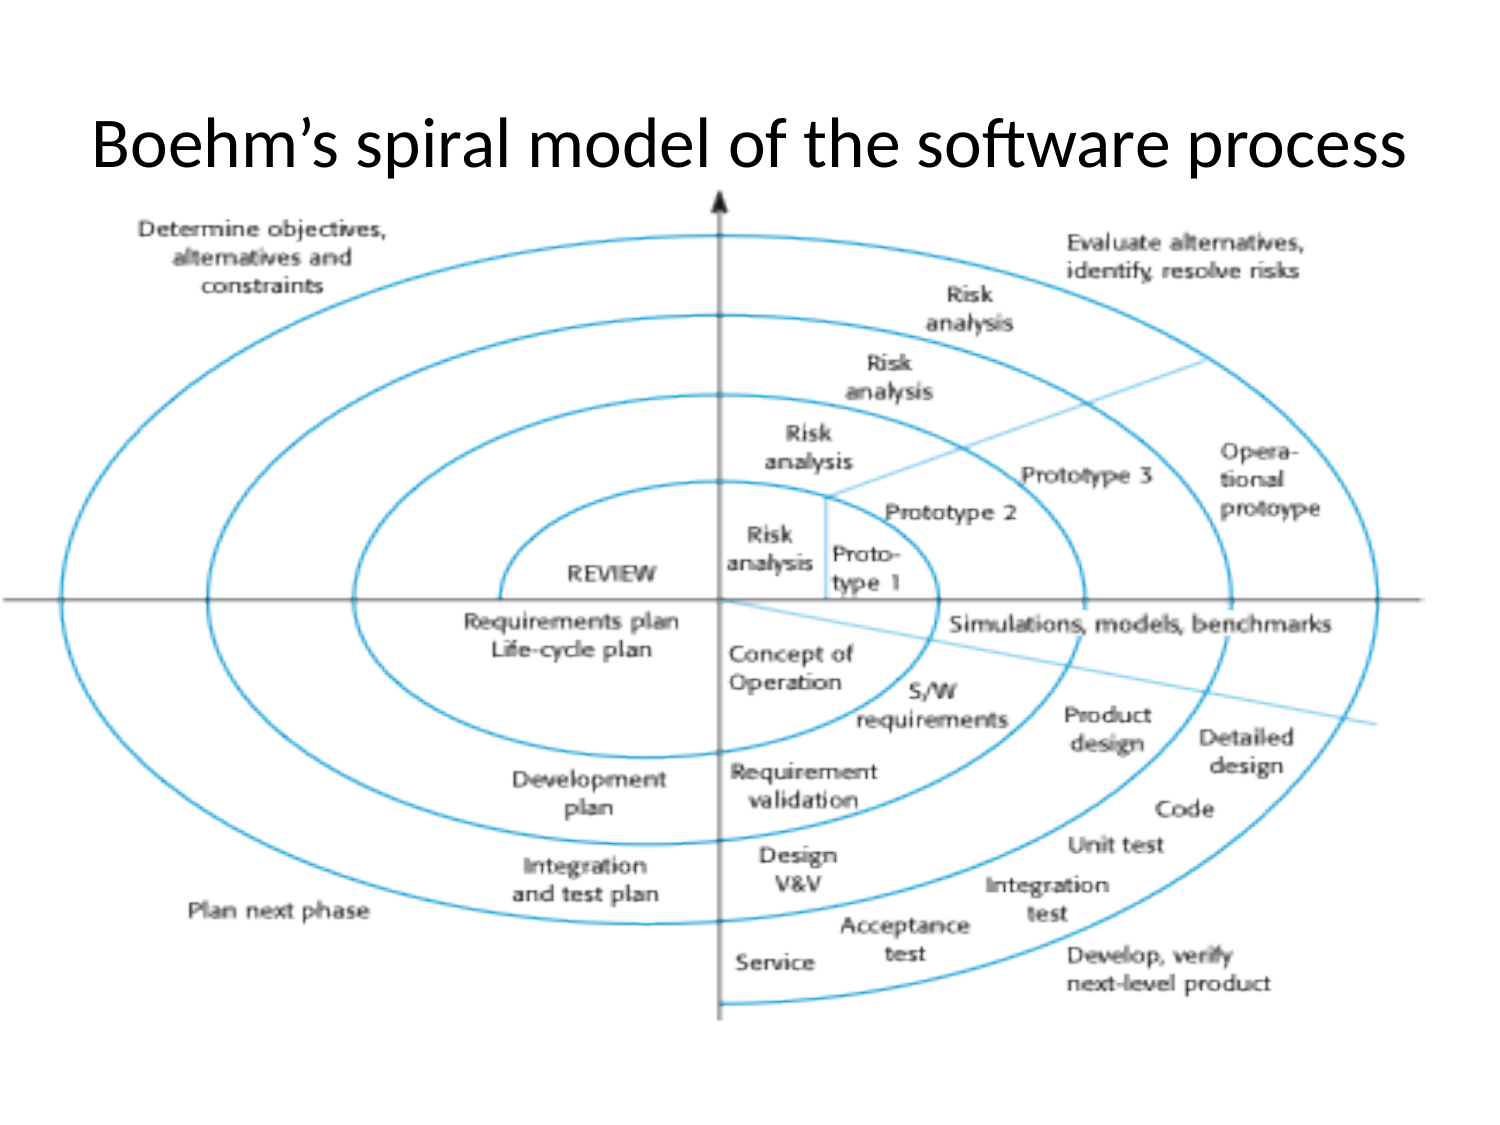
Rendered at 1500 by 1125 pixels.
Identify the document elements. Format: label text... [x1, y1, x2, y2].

title Boehm’s spiral model of the software process [75, 45, 1425, 186]
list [0, 187, 1426, 1026]
